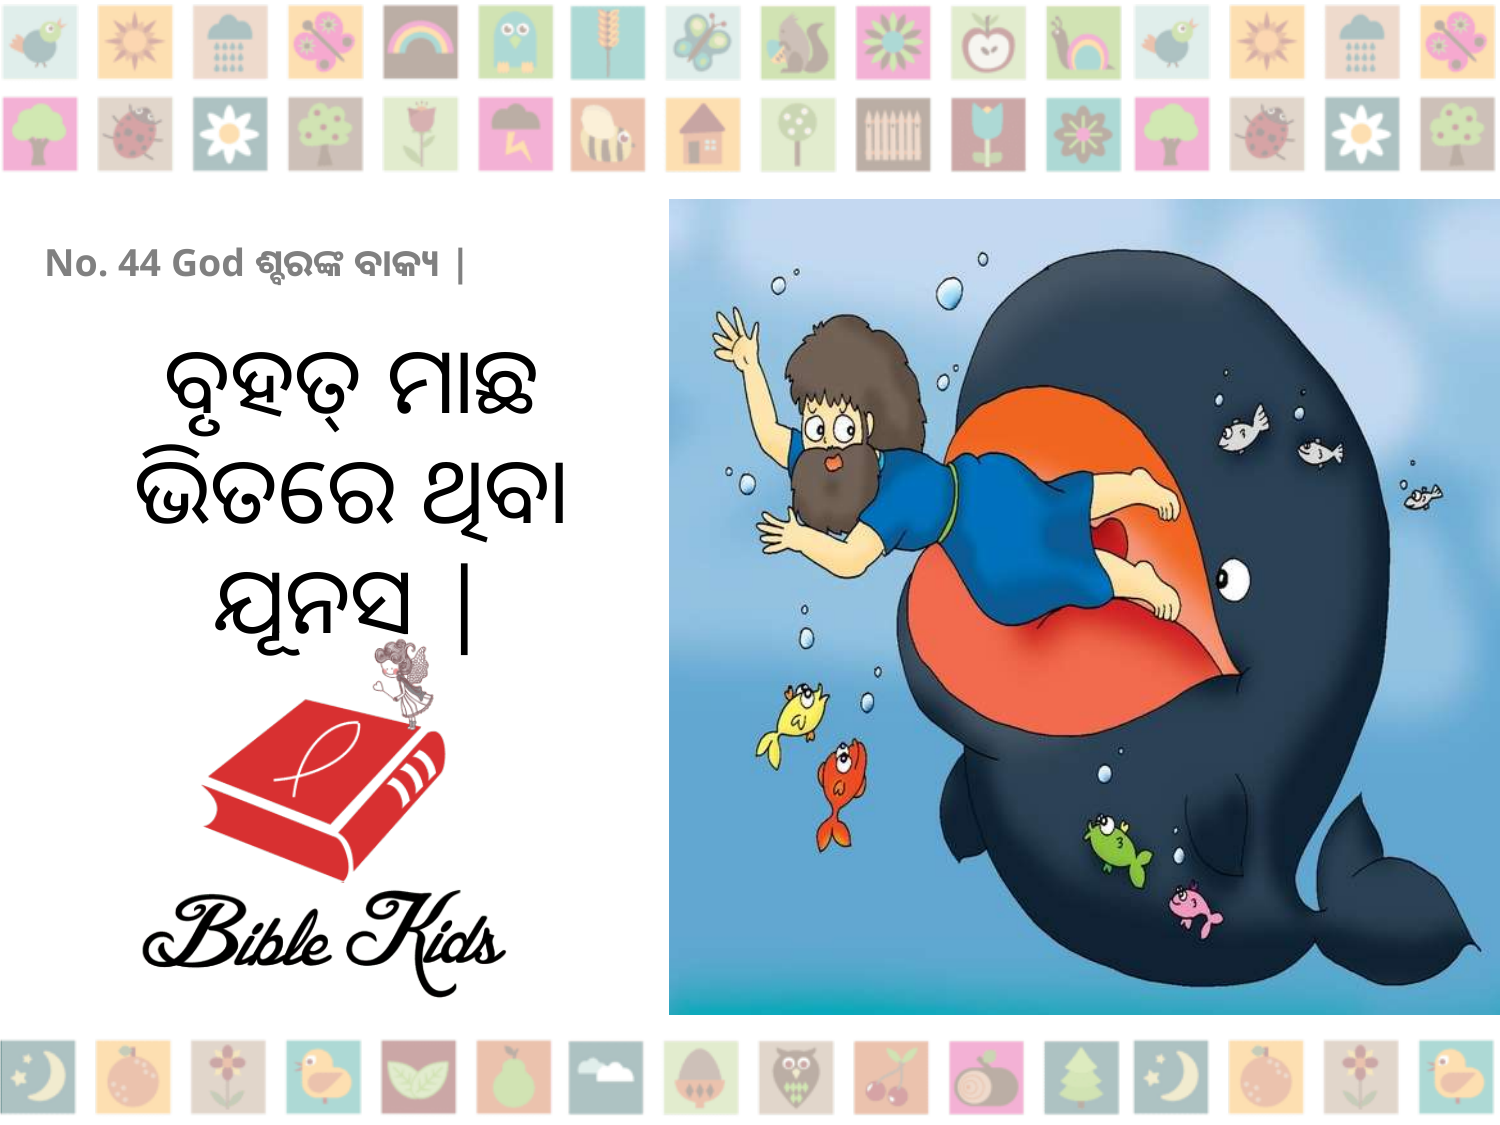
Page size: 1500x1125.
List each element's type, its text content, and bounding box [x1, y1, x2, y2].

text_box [0, 3, 1500, 181]
text_box ବୃହତ୍ ମାଛ ଭିତରେ ଥିବା ଯୂନସ | [29, 314, 663, 659]
picture [117, 600, 544, 1027]
picture [668, 198, 1500, 1015]
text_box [0, 1028, 1500, 1118]
text_box No. 44 God ଶ୍ବରଙ୍କ ବାକ୍ୟ | [29, 231, 543, 292]
